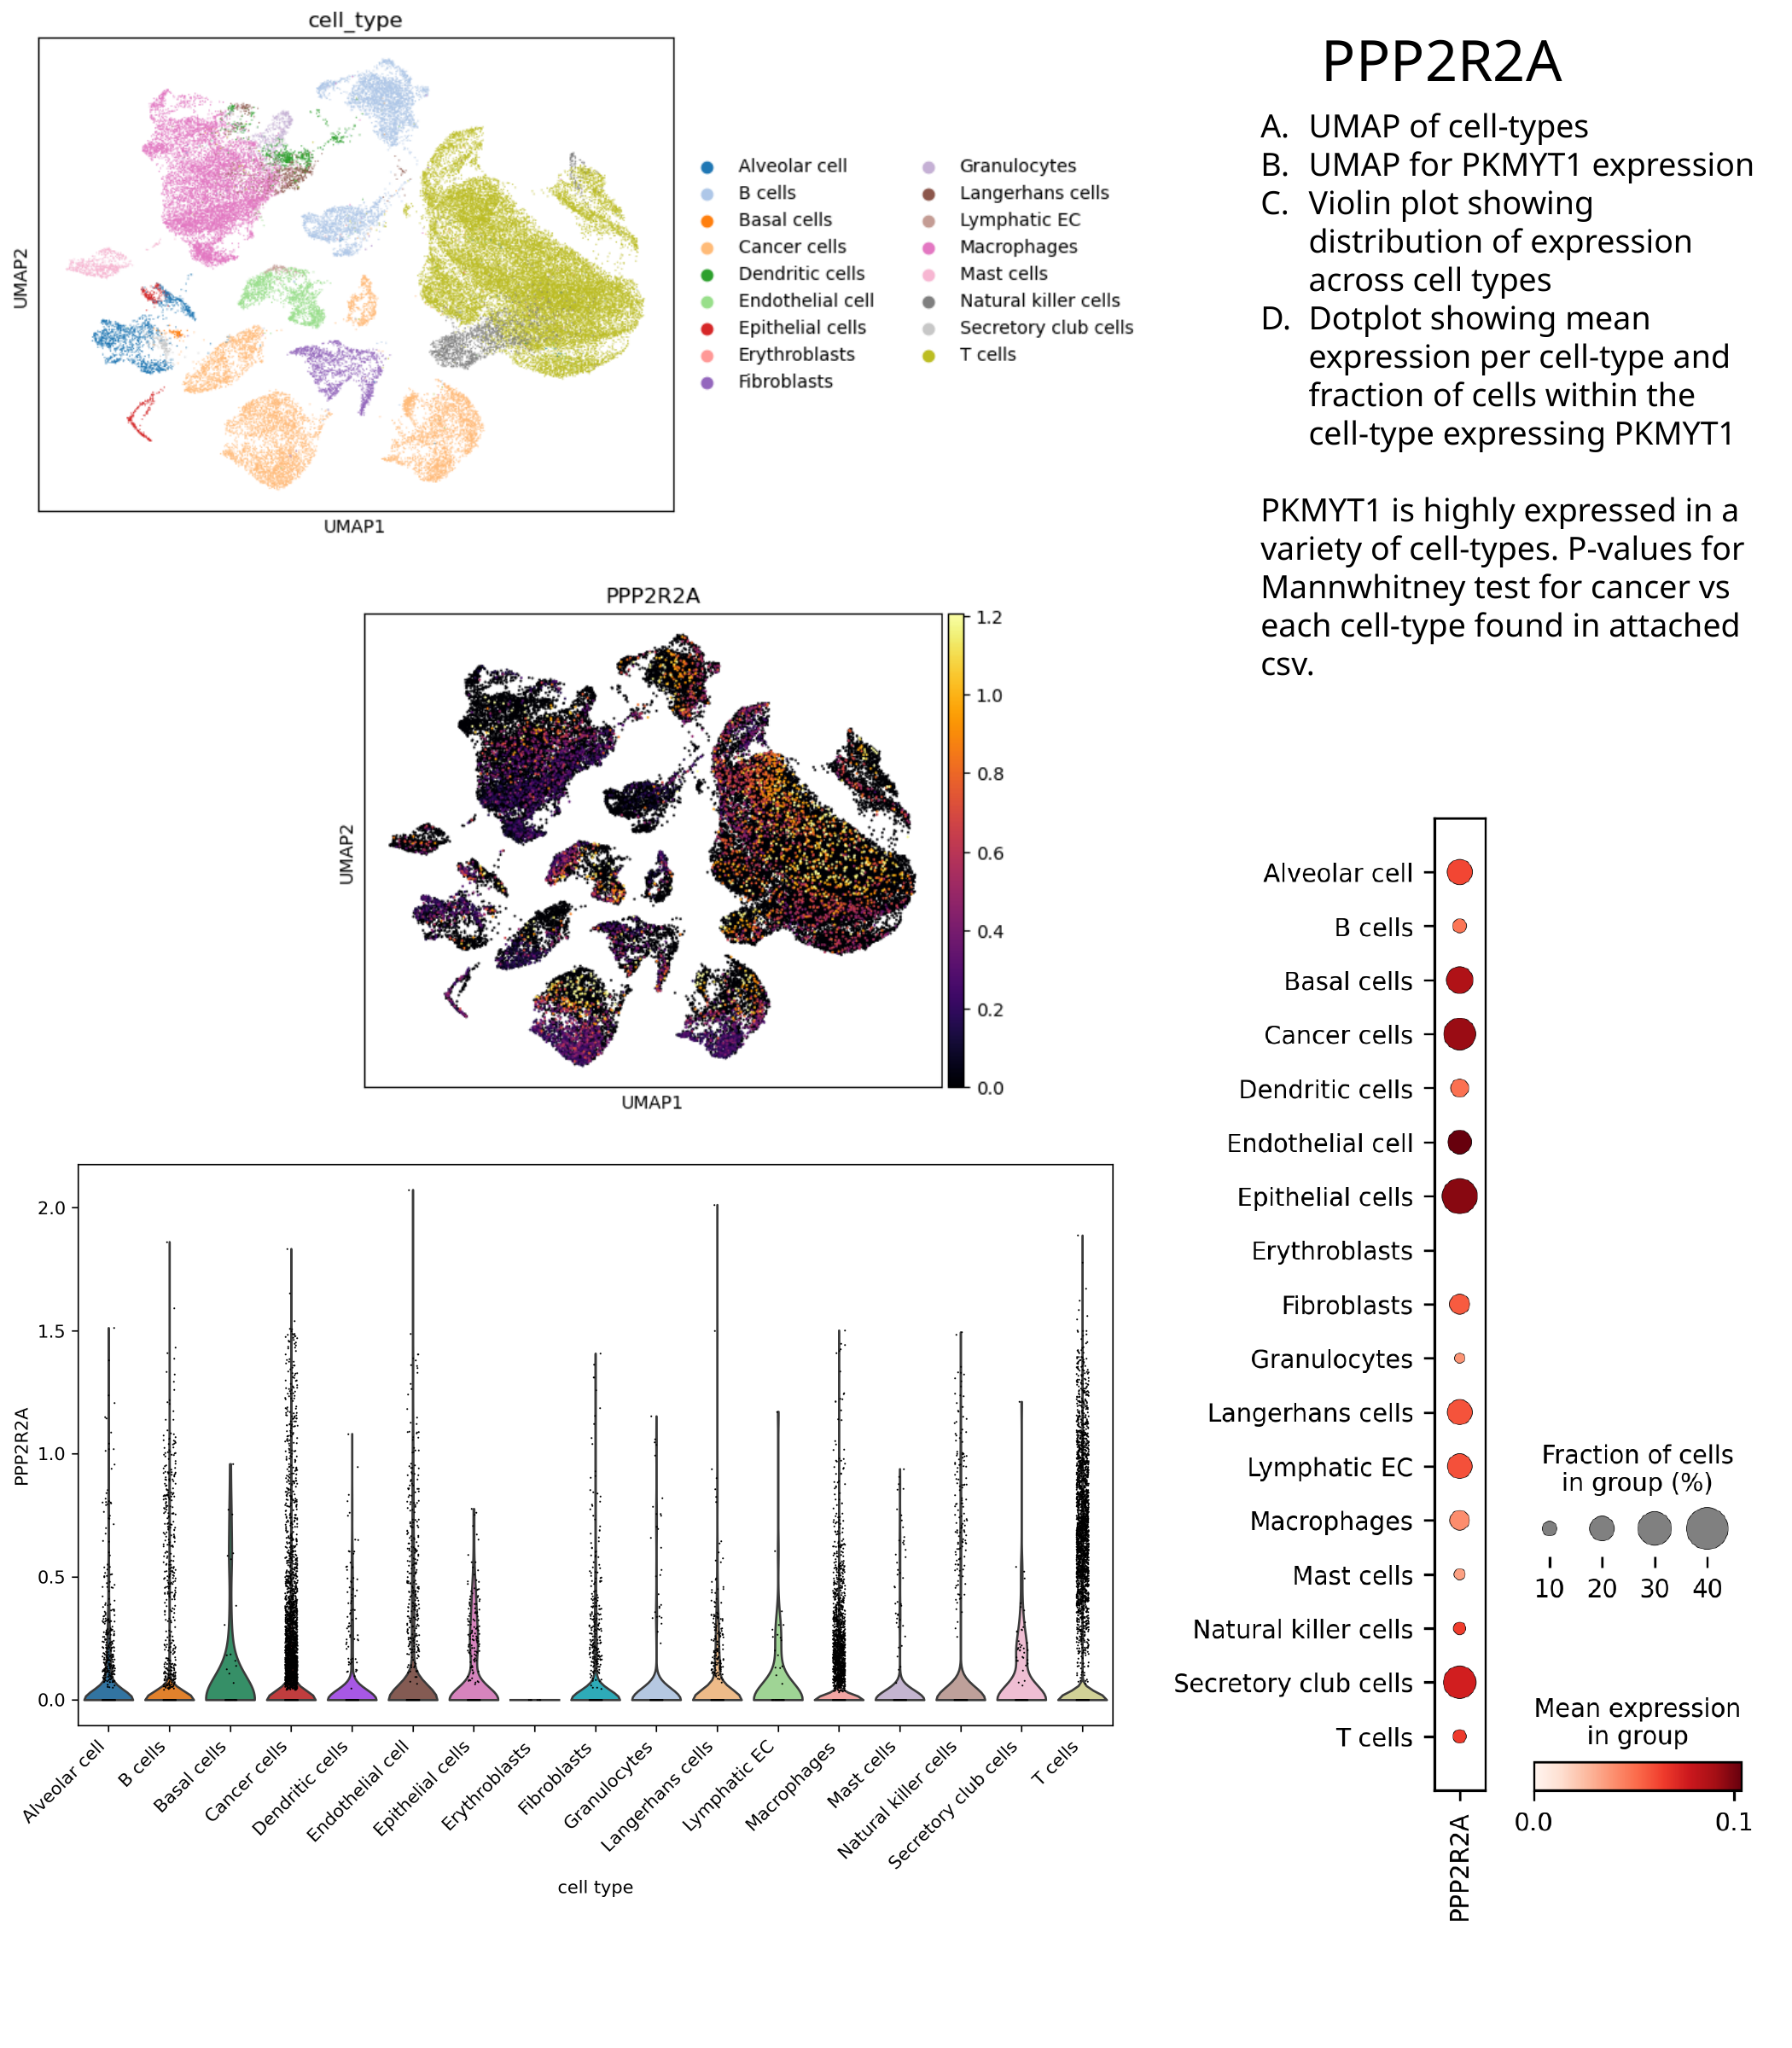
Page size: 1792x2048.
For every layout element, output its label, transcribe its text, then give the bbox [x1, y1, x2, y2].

text_box PPP2R2A [1309, 18, 1715, 99]
text_box UMAP of cell-types UMAP for PKMYT1 expression Violin plot showing distribution of expression across cell types Dotplot showing mean expression per cell-type and fraction of cells within the cell-type expressing PKMYT1 PKMYT1 is highly expressed in a variety of cell-types. P-values for Mannwhitney test for cancer vs each cell-type found in attached csv. [1248, 99, 1777, 727]
picture [1151, 633, 1775, 1941]
picture [0, 1151, 1126, 1911]
picture [325, 575, 1018, 1126]
picture [0, 0, 1154, 550]
